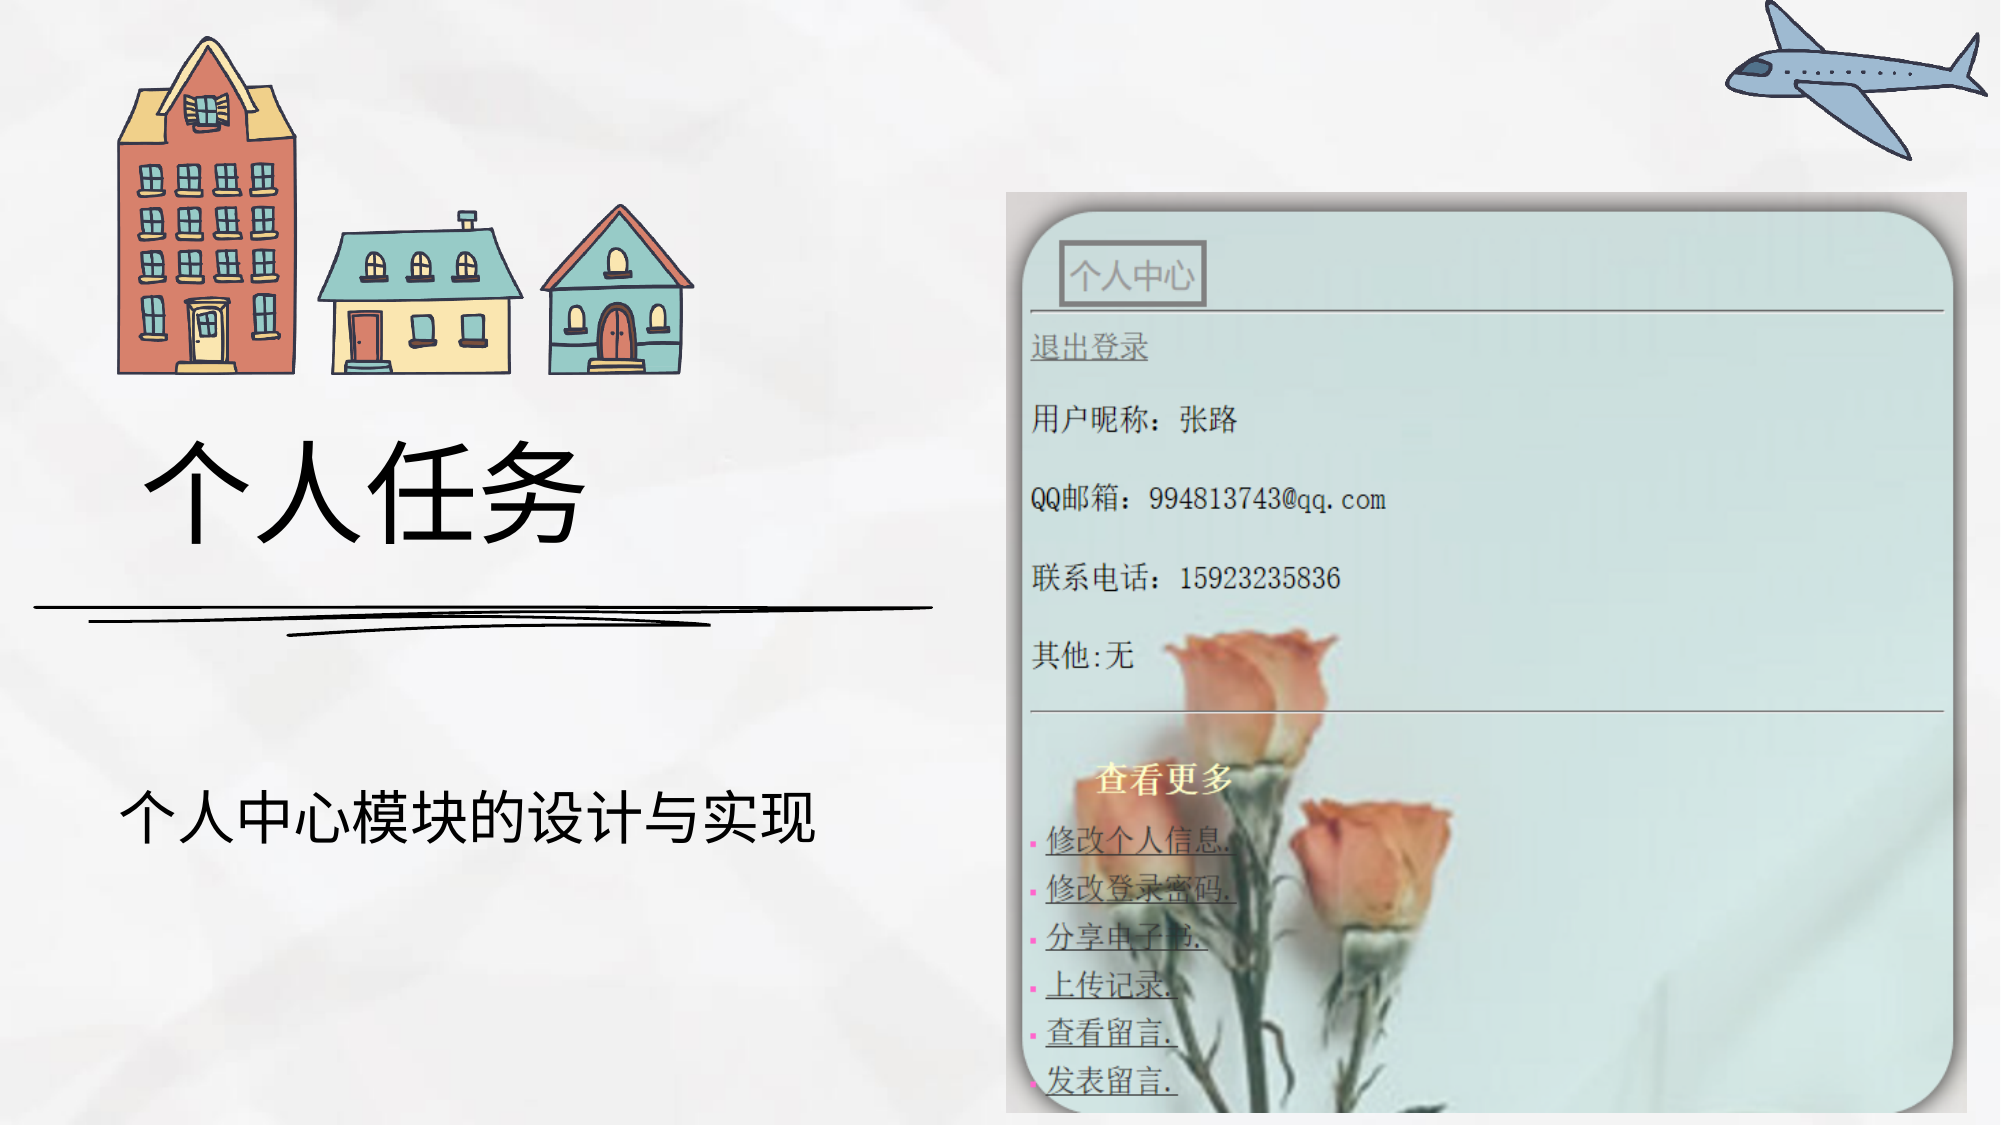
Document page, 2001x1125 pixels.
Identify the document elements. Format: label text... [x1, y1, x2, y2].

text_box 个人任务 [125, 415, 881, 566]
text_box [33, 605, 933, 637]
picture [0, 0, 2001, 1125]
text_box 个人中心模块的设计与实现 [18, 756, 919, 859]
